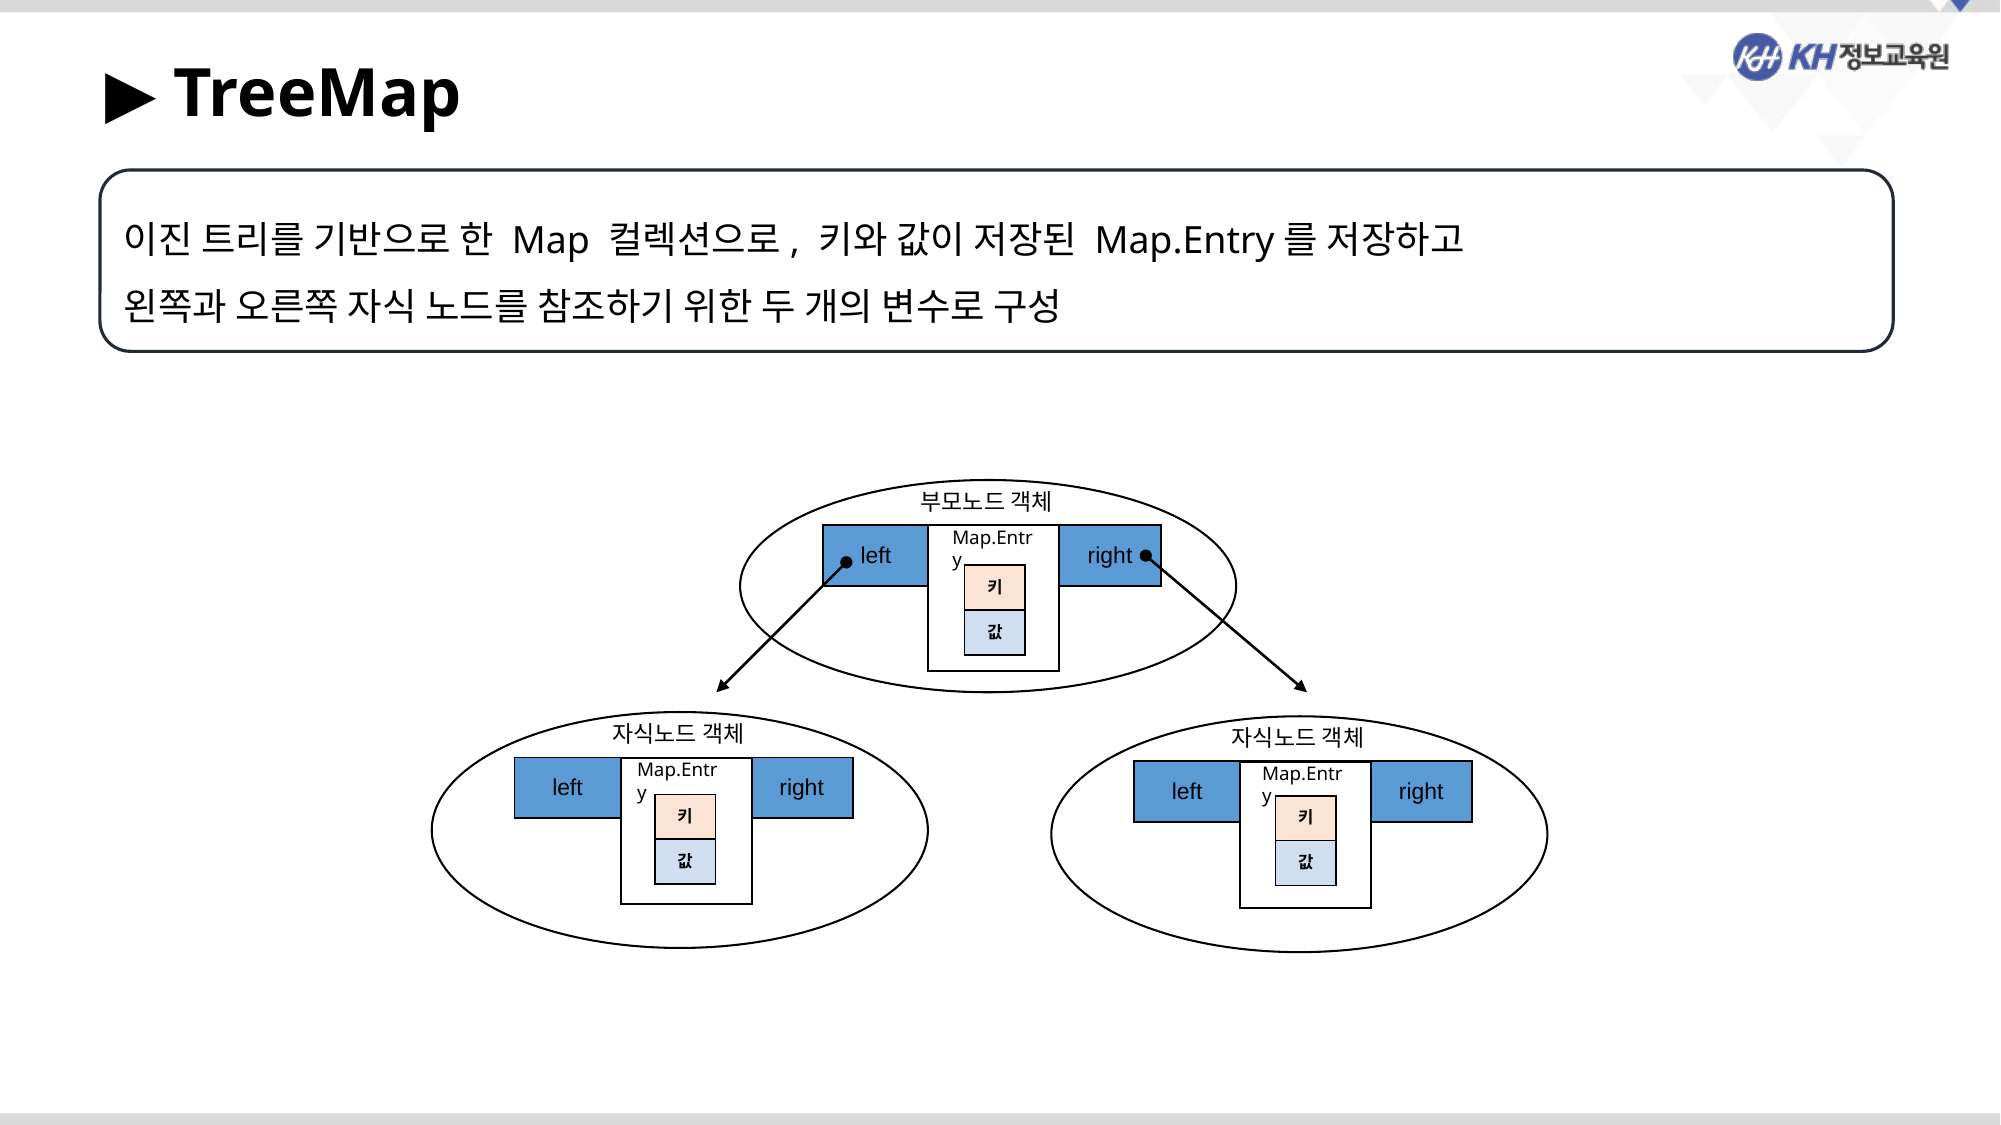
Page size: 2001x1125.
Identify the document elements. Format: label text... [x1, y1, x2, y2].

text_box Map.Entry [1247, 753, 1367, 814]
table_header left [515, 758, 620, 817]
text_box 부모노드 객체 [905, 479, 1083, 523]
text_box [747, 486, 937, 560]
text_box [927, 525, 1060, 672]
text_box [716, 562, 847, 693]
text_box Map.Entry [622, 750, 742, 811]
text_box Map.Entry [937, 517, 1057, 578]
table_header left [1135, 762, 1239, 821]
text_box [1239, 761, 1372, 908]
text_box [852, 587, 1140, 693]
table_header 키 [656, 795, 715, 838]
text_box [1057, 488, 1224, 553]
table_header left [824, 526, 927, 585]
picture [0, 0, 2001, 1113]
text_box [620, 757, 752, 904]
table_cell 값 [965, 611, 1024, 654]
table_header right [1060, 526, 1160, 585]
table_cell 값 [656, 840, 715, 883]
text_box 자식노드 객체 [597, 711, 774, 755]
table_header right [1372, 762, 1471, 821]
text_box 이진 트리를 기반으로 한 Map 컬렉션으로, 키와 값이 저장된 Map.Entry를 저장하고 왼쪽과 오른쪽 자식 노드를 참조하기 위한 두 개의 변수로 구성 [99, 169, 1894, 352]
text_box 자식노드 객체 [1216, 715, 1394, 759]
text_box [431, 718, 928, 948]
text_box [1051, 723, 1548, 953]
table_header 키 [1276, 797, 1335, 840]
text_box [1145, 555, 1308, 693]
text_box ▶ TreeMap [90, 42, 1980, 138]
table_cell 값 [1276, 841, 1335, 885]
table_header 키 [965, 566, 1024, 609]
table_header right [752, 758, 852, 817]
